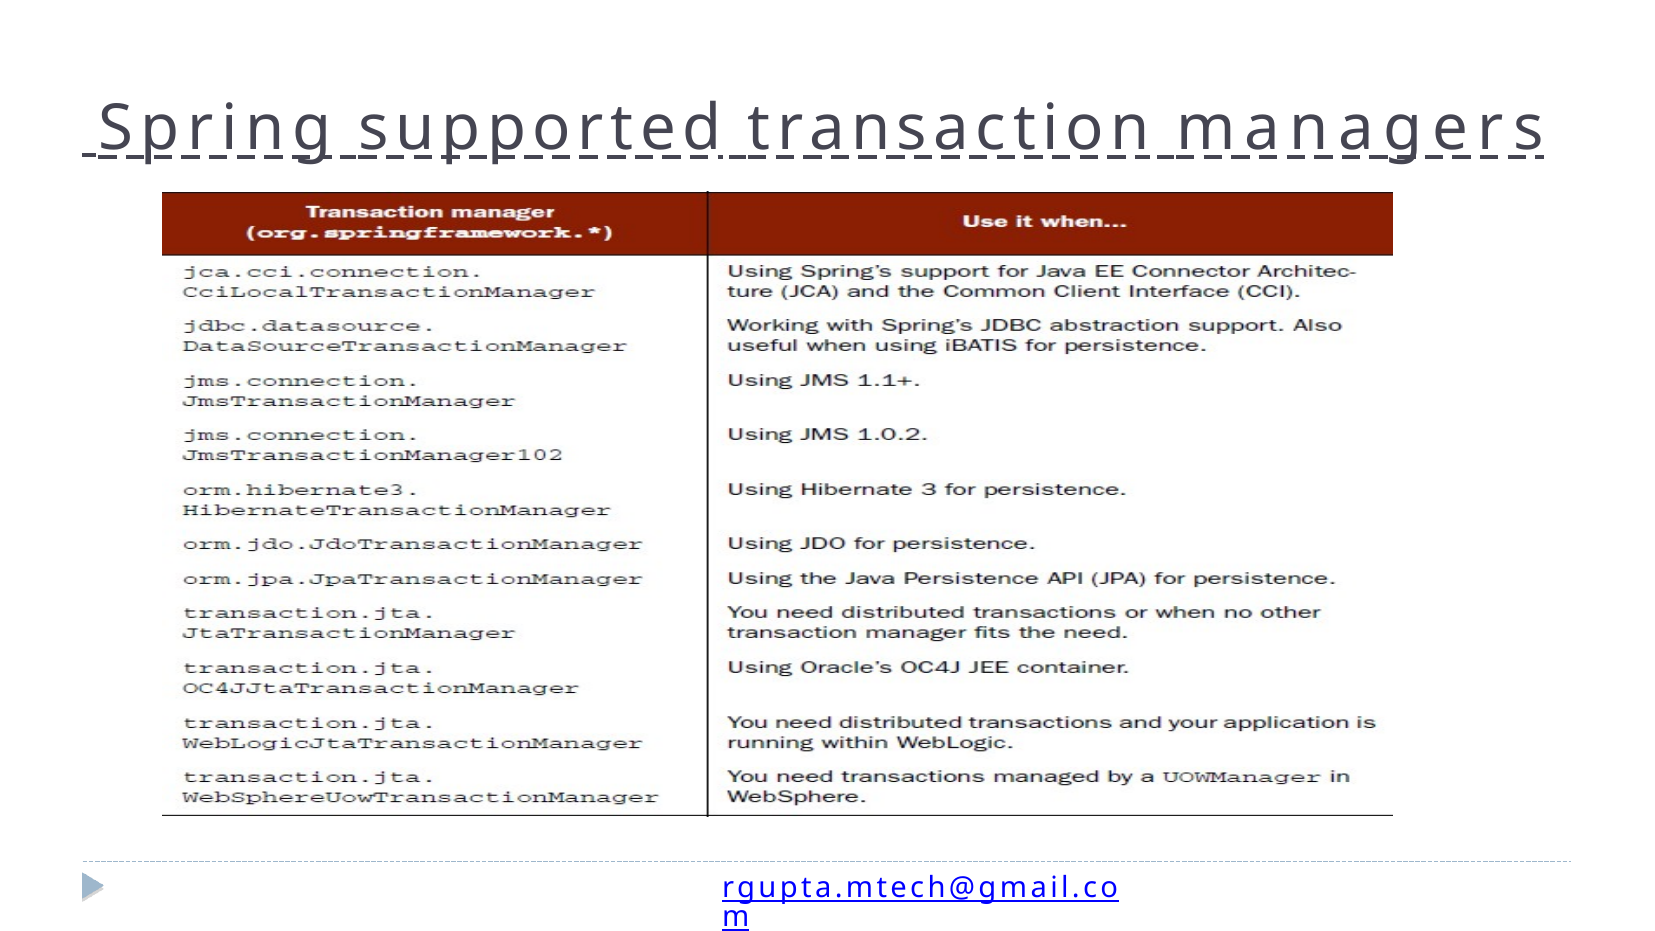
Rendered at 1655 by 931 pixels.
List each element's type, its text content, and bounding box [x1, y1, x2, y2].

text_box rgupta.mtech@gmail.com [719, 868, 1144, 909]
picture [82, 872, 104, 902]
picture [162, 191, 1394, 817]
text_box Spring supported transaction managers [80, 83, 1574, 242]
